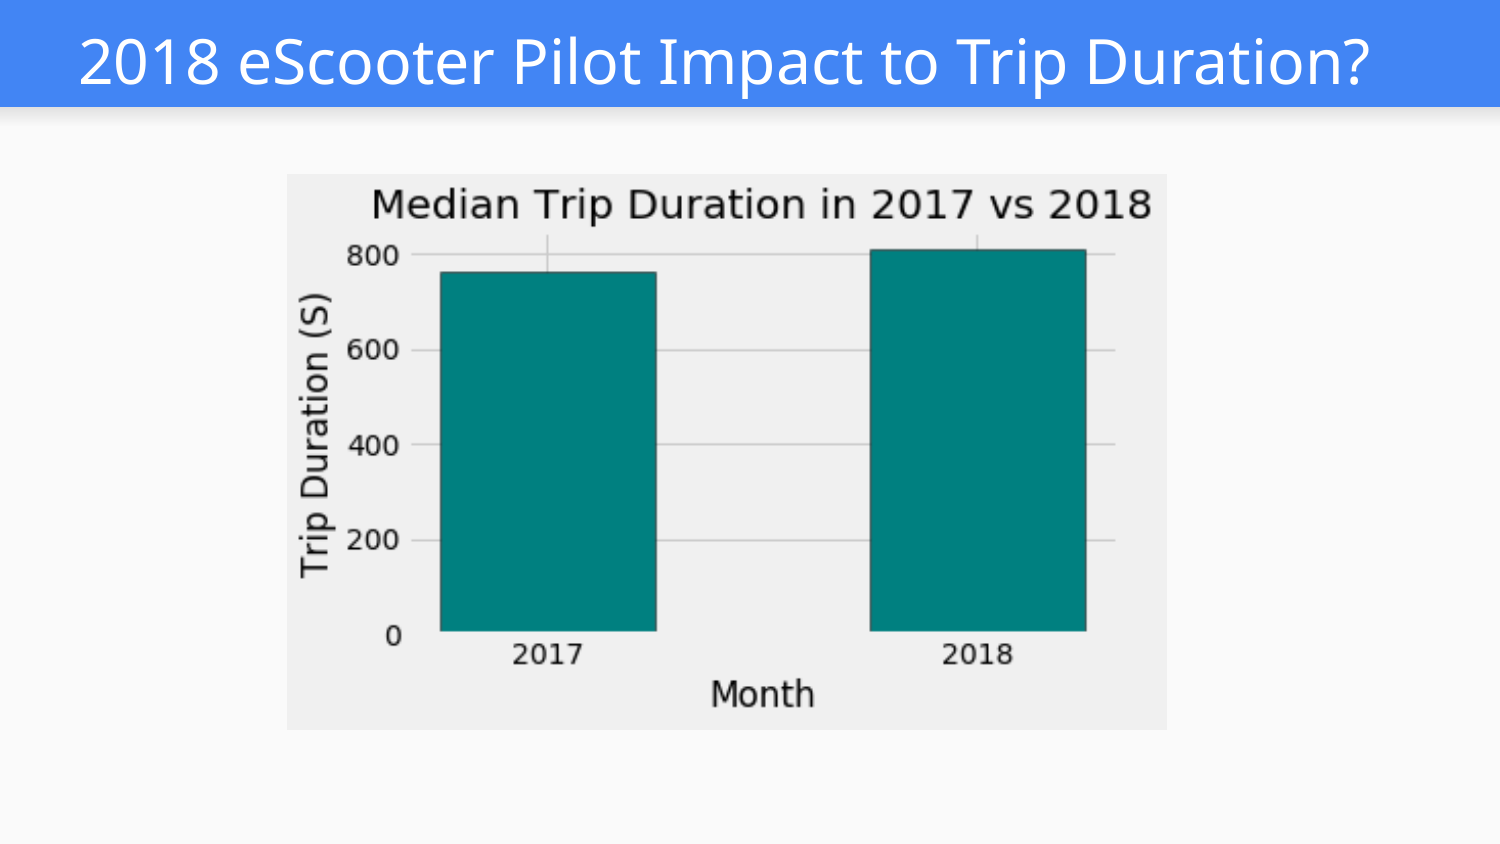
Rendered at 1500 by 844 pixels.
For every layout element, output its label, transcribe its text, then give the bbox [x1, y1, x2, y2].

picture [287, 173, 1167, 731]
title 2018 eScooter Pilot Impact to Trip Duration? [16, 2, 1464, 102]
